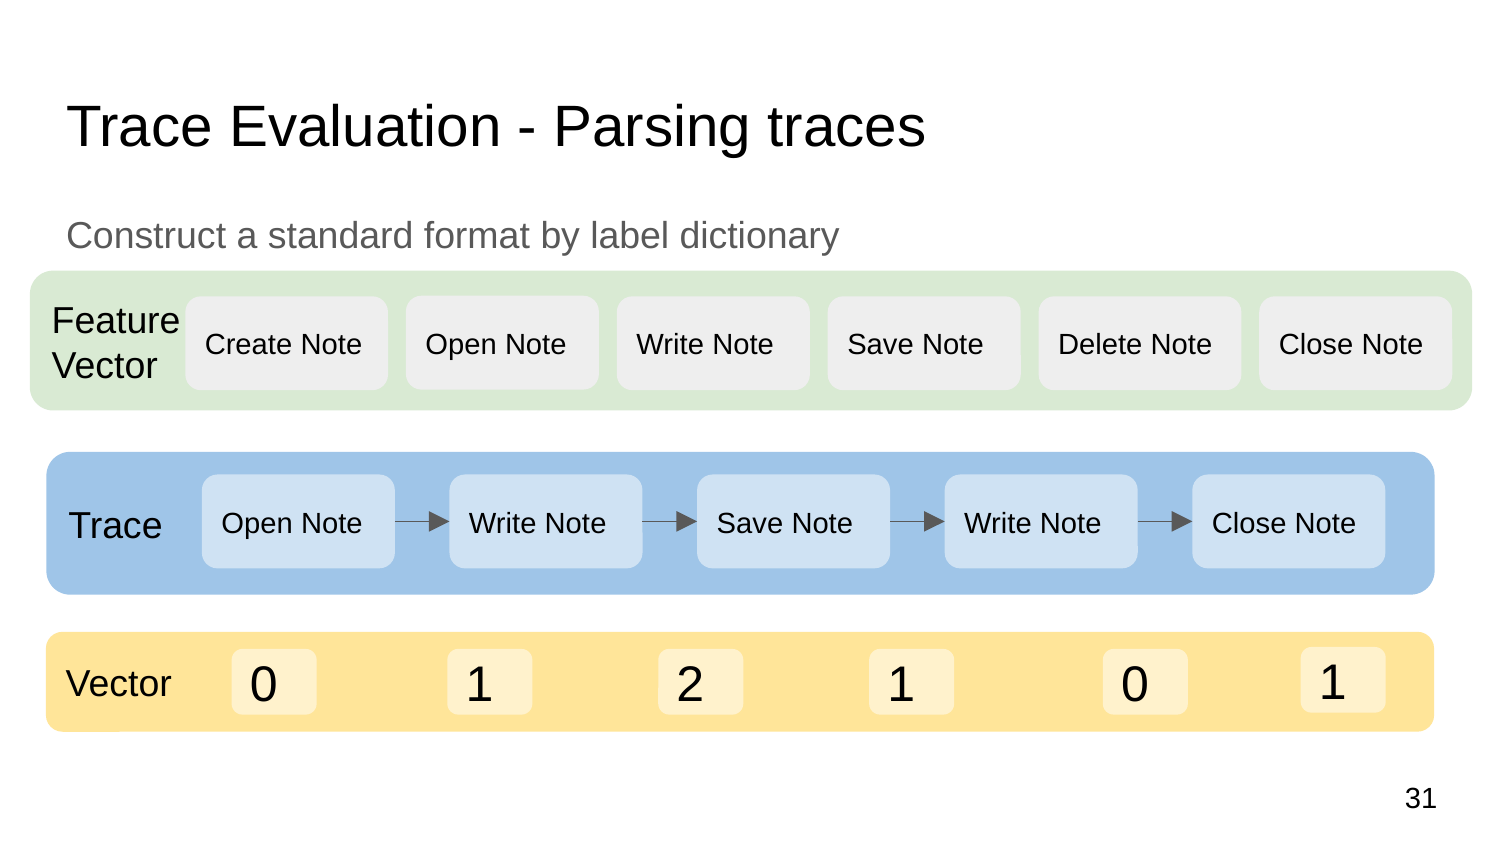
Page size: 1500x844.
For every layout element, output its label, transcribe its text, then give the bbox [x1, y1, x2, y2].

title Trace Evaluation - Parsing traces [51, 72, 1449, 167]
text_box Feature Vector [29, 270, 1473, 411]
list Construct a standard format by label dictionary [51, 189, 1449, 270]
text_box 0 [1102, 648, 1188, 715]
text_box Close Note [1192, 474, 1386, 569]
list Construct a standard format by label dictionary [51, 411, 1449, 750]
text_box Open Note [405, 295, 599, 390]
text_box Vector [45, 631, 1435, 732]
text_box Write Note [616, 296, 810, 391]
text_box 1 [869, 648, 955, 715]
text_box 1 [1300, 646, 1386, 713]
text_box Write Note [449, 474, 643, 569]
text_box 2 [658, 648, 744, 715]
text_box 1 [447, 648, 533, 715]
text_box Close Note [1259, 296, 1453, 391]
slide_number ‹#› [1389, 764, 1480, 830]
text_box Delete Note [1038, 296, 1242, 391]
text_box Create Note [185, 296, 389, 391]
text_box 0 [231, 648, 317, 715]
text_box Save Note [697, 474, 891, 569]
text_box Save Note [827, 296, 1021, 391]
text_box Open Note [201, 474, 395, 569]
text_box Write Note [944, 474, 1138, 569]
text_box Trace [46, 451, 1435, 595]
